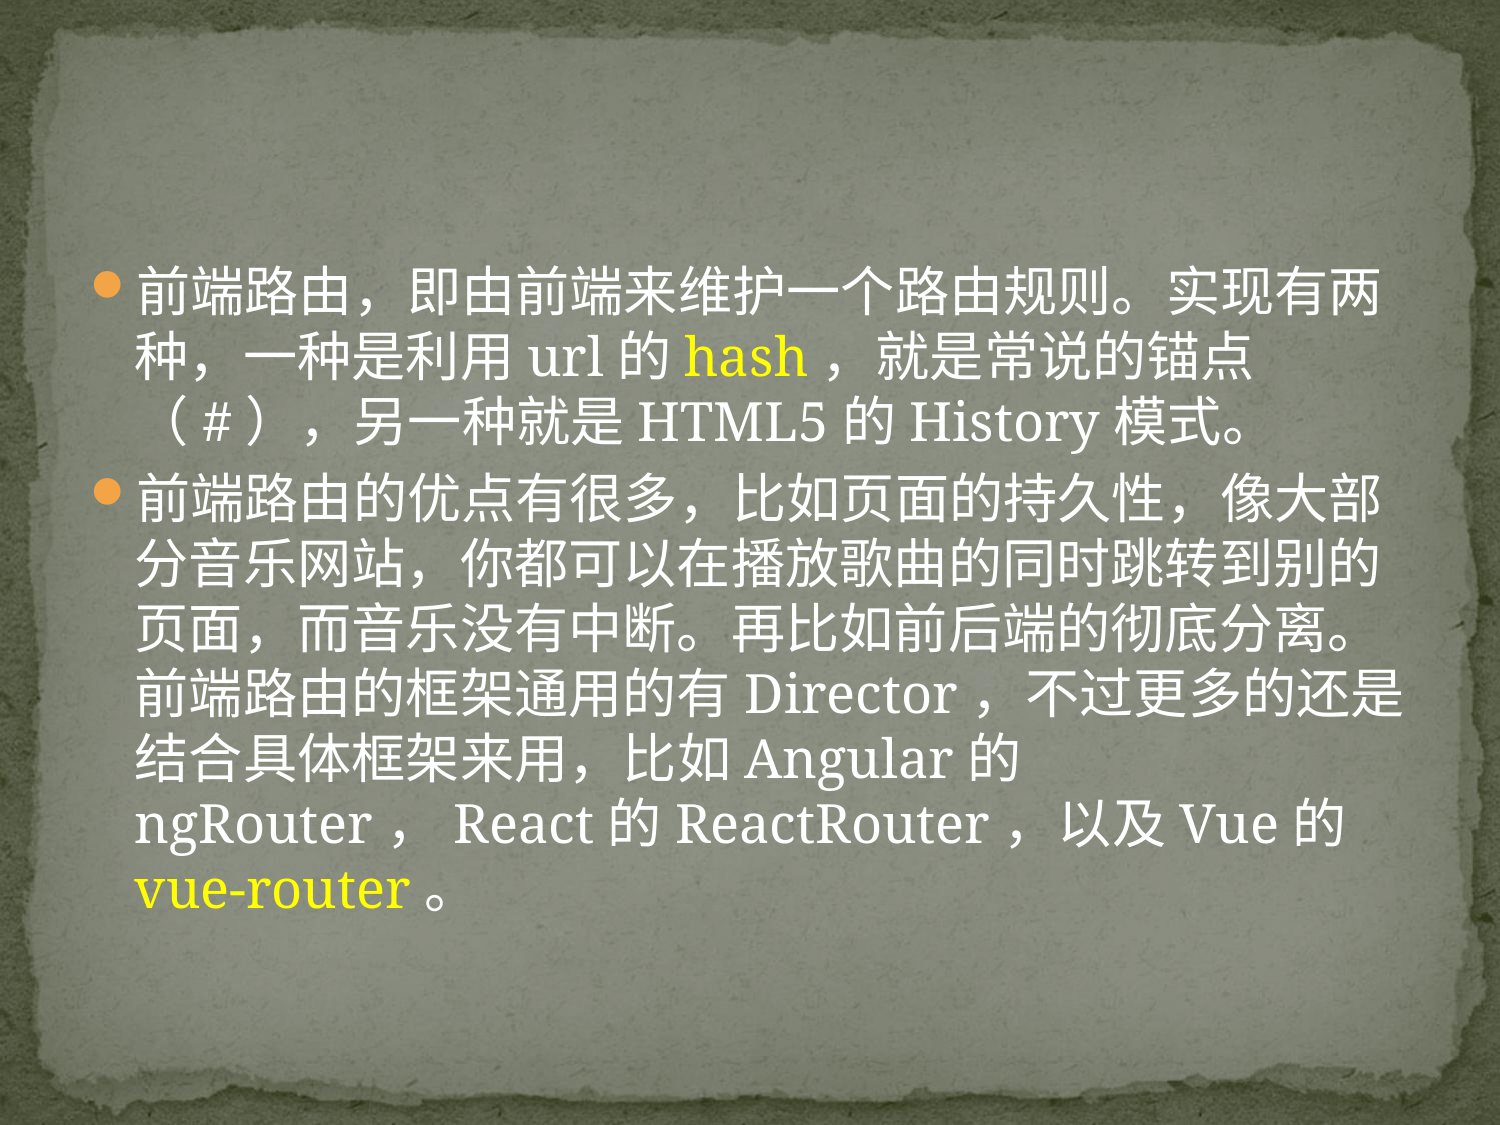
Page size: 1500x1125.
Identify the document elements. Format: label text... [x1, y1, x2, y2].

list 前端路由，即由前端来维护一个路由规则。实现有两种，一种是利用url的hash，就是常说的锚点（#），另一种就是HTML5的History模式。 前端路由的优点有很多，比如页面的持久性，像大部分音乐网站，你都可以在播放歌曲的同时跳转到别的页面，而音乐没有中断。再比如前后端的彻底分离。前端路由的框架通用的有Director，不过更多的还是结合具体框架来用，比如Angular的ngRouter，React的ReactRouter，以及Vue的vue-router。 [75, 249, 1425, 1000]
picture [0, 0, 1500, 1125]
